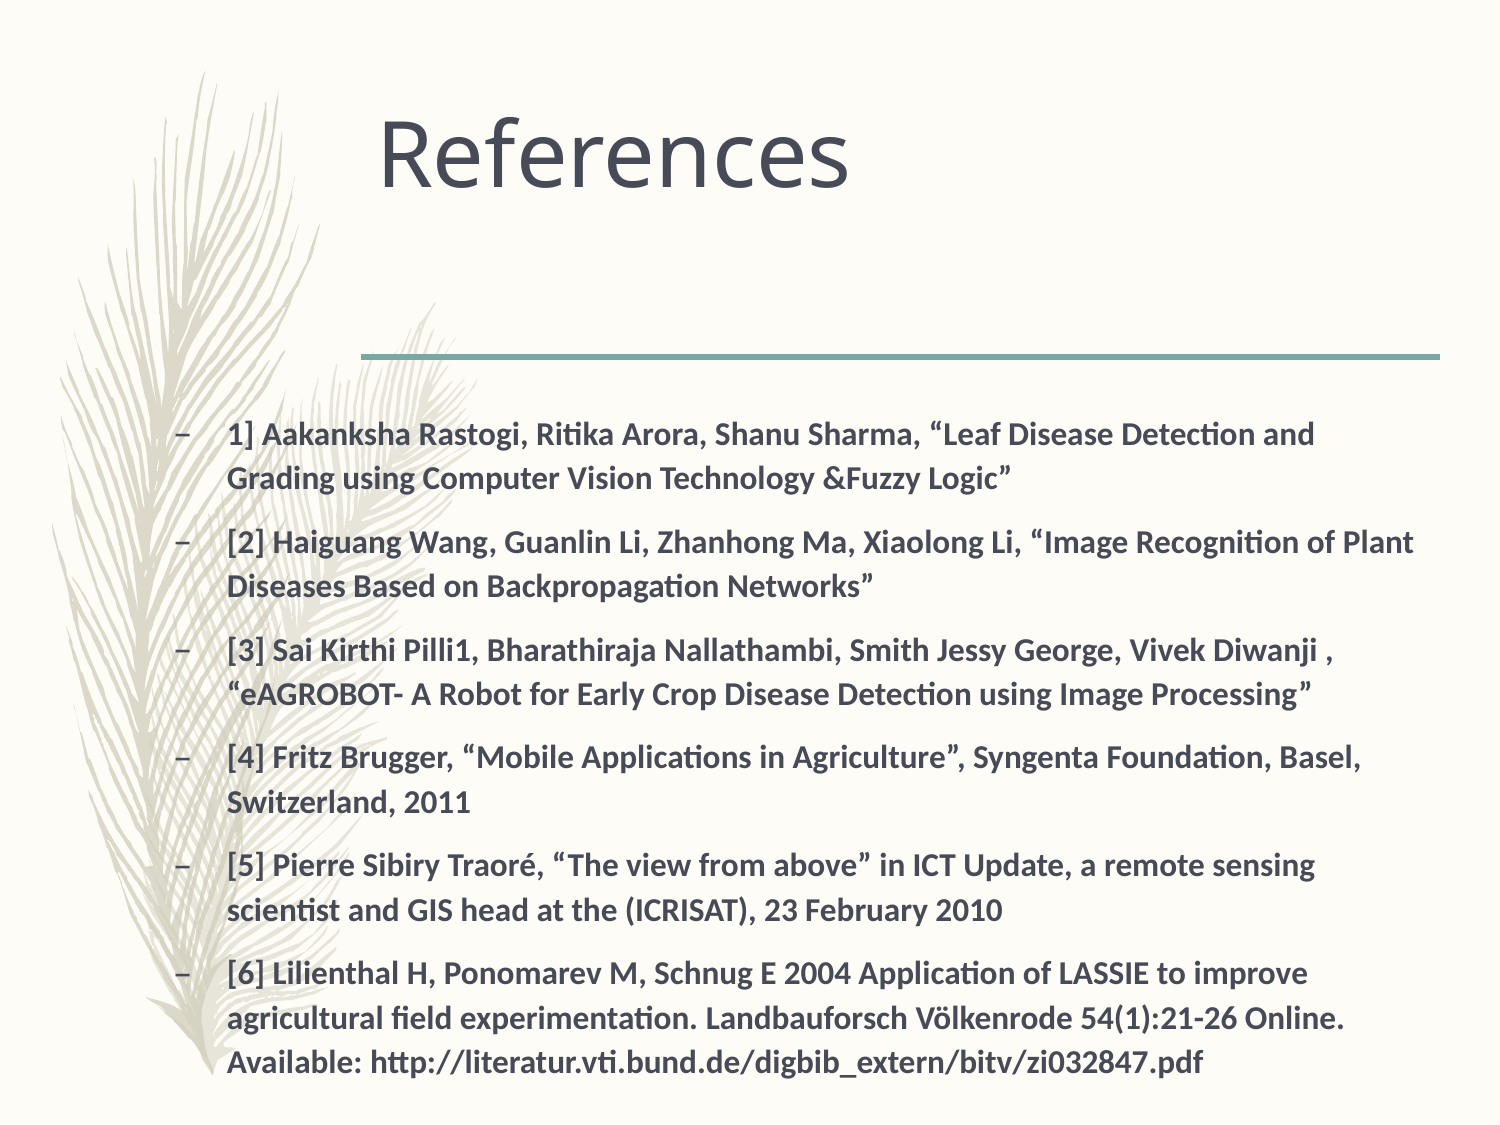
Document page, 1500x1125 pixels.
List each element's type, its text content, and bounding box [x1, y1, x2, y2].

list 1] Aakanksha Rastogi, Ritika Arora, Shanu Sharma, “Leaf Disease Detection and Grading using Computer Vision Technology &Fuzzy Logic” [2] Haiguang Wang, Guanlin Li, Zhanhong Ma, Xiaolong Li, “Image Recognition of Plant Diseases Based on Backpropagation Networks” [3] Sai Kirthi Pilli1, Bharathiraja Nallathambi, Smith Jessy George, Vivek Diwanji , “eAGROBOT- A Robot for Early Crop Disease Detection using Image Processing” [4] Fritz Brugger, “Mobile Applications in Agriculture”, Syngenta Foundation, Basel, Switzerland, 2011 [5] Pierre Sibiry Traoré, “The view from above” in ICT Update, a remote sensing scientist and GIS head at the (ICRISAT), 23 February 2010 [6] Lilienthal H, Ponomarev M, Schnug E 2004 Application of LASSIE to improve agricultural field experimentation. Landbauforsch Völkenrode 54(1):21-26 Online. Available: http://literatur.vti.bund.de/digbib_extern/bitv/zi032847.pdf [159, 399, 1440, 999]
title References [360, 93, 1440, 350]
